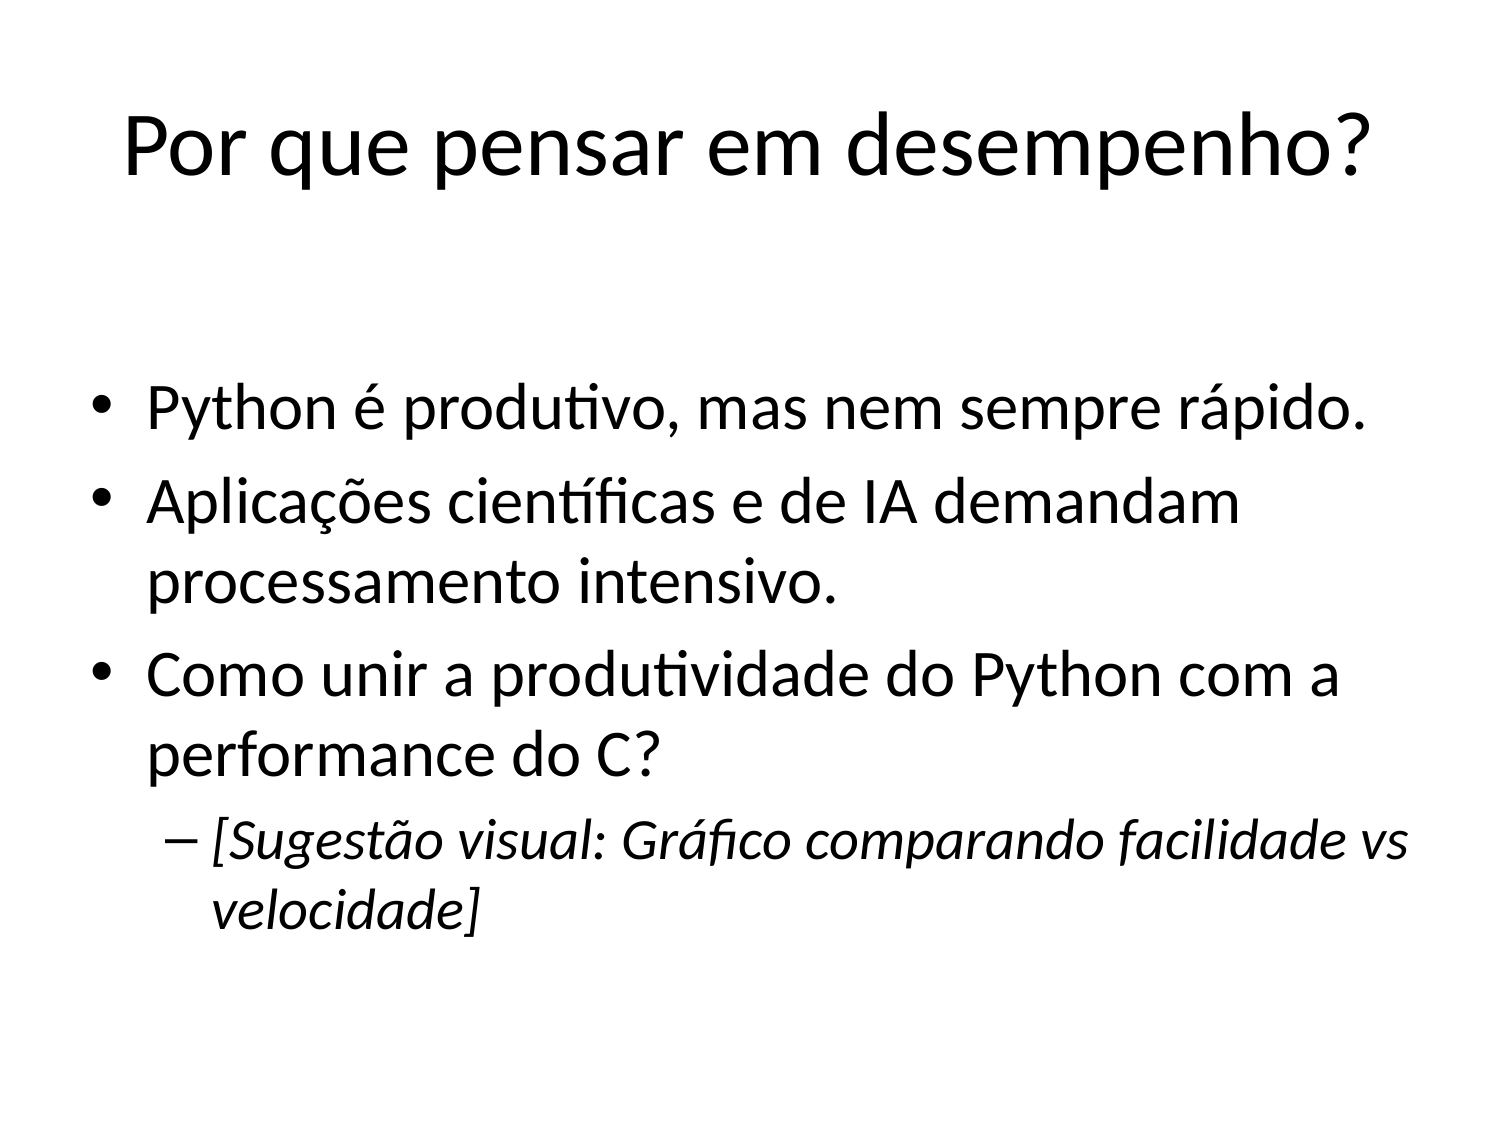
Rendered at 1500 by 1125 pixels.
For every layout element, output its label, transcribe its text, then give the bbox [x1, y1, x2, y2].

list Python é produtivo, mas nem sempre rápido. Aplicações científicas e de IA demandam processamento intensivo. Como unir a produtividade do Python com a performance do C? [Sugestão visual: Gráfico comparando facilidade vs velocidade] [75, 262, 1425, 1005]
title Por que pensar em desempenho? [75, 45, 1425, 233]
